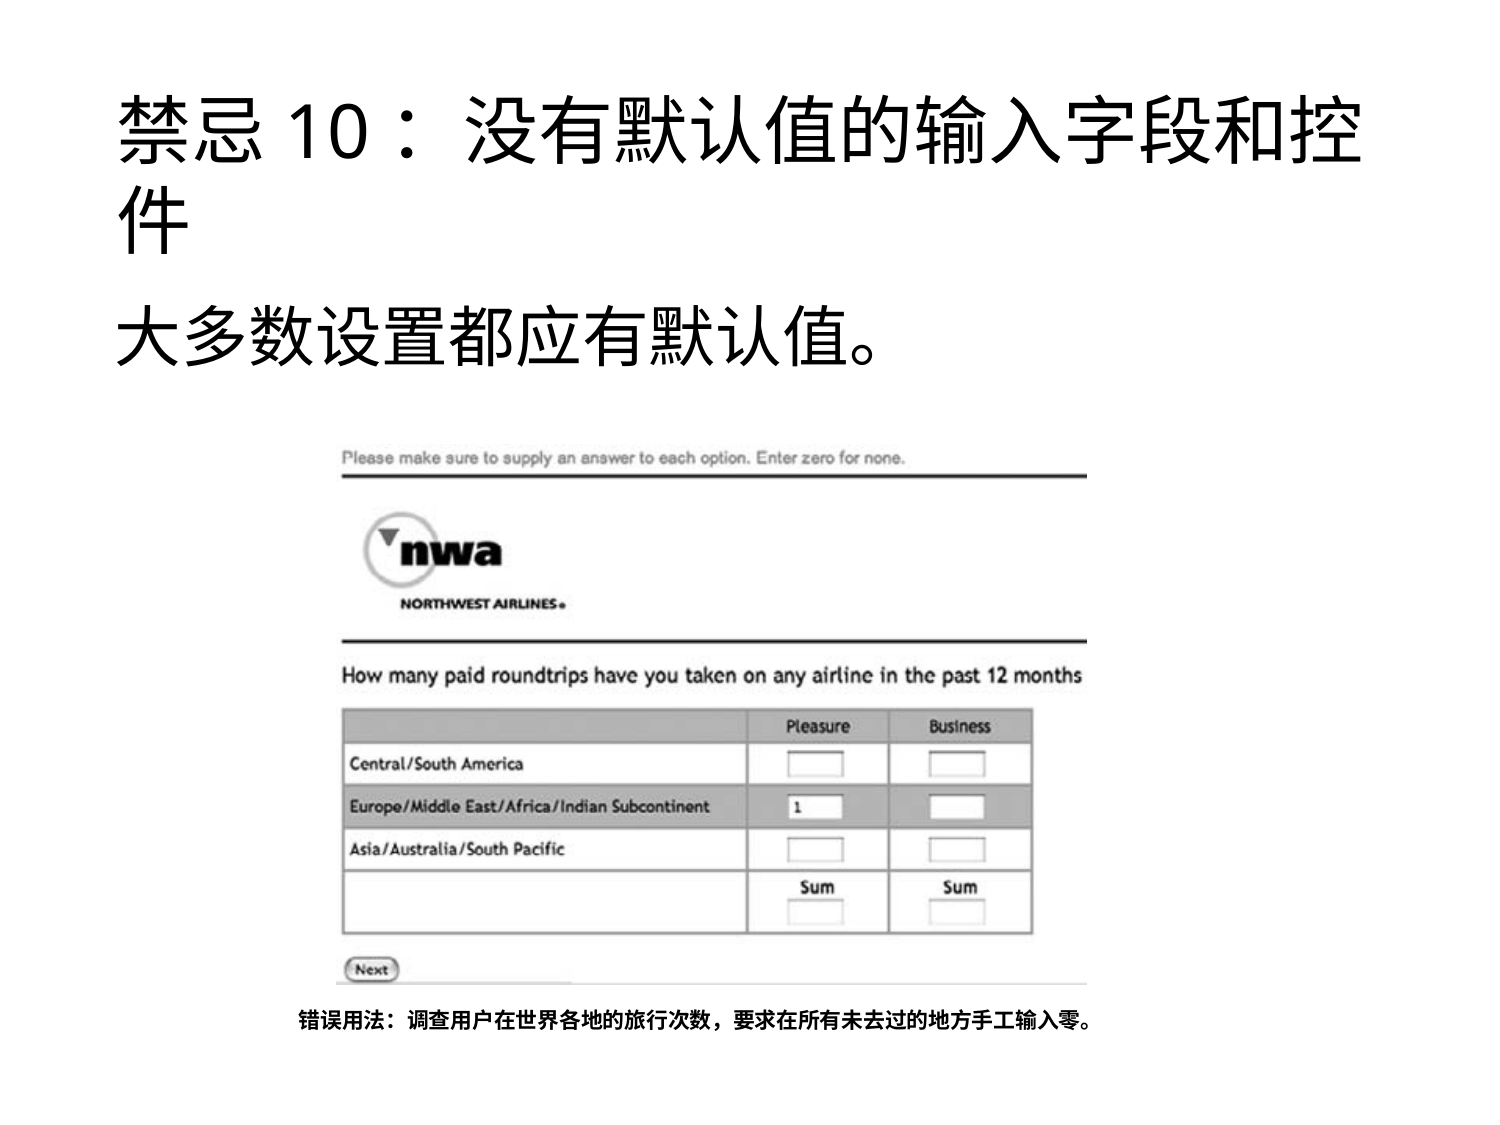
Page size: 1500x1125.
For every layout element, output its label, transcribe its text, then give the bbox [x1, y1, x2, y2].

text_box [277, 444, 1126, 1042]
text_box 禁忌10：没有默认值的输入字段和控件 [101, 114, 1452, 233]
text_box 大多数设置都应有默认值。 [99, 287, 1450, 1030]
